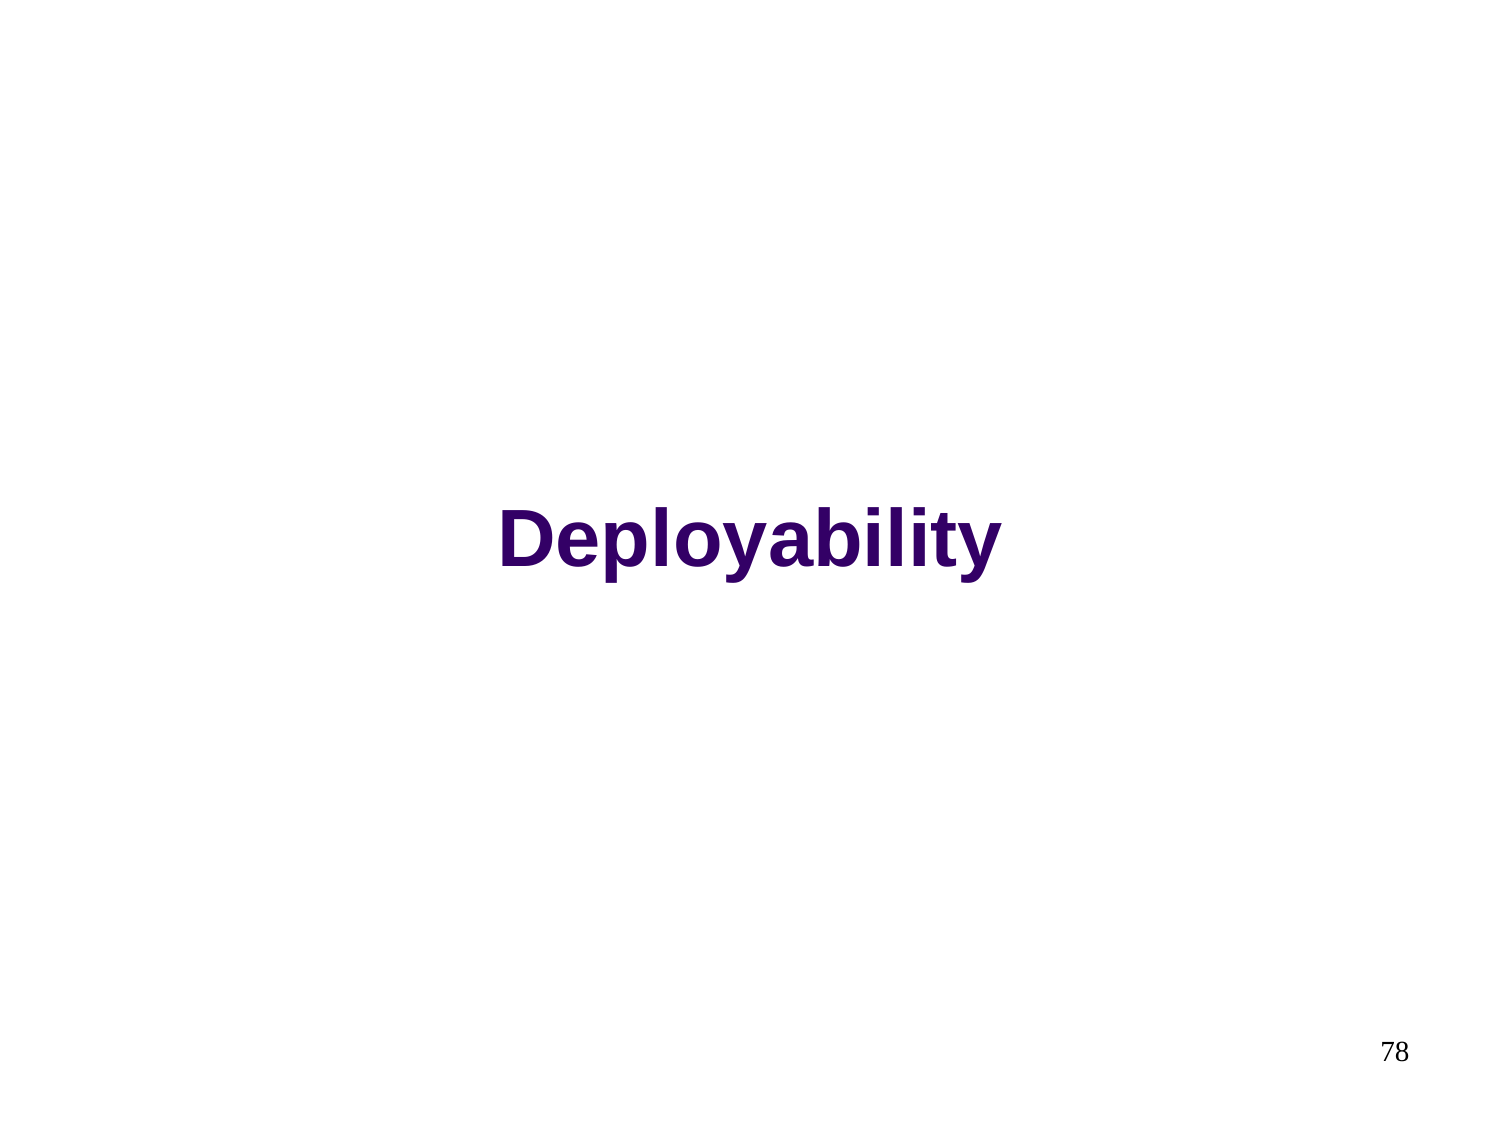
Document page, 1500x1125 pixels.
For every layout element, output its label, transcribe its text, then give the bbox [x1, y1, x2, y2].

slide_number 78 [1074, 1024, 1426, 1101]
title Deployability [112, 349, 1388, 591]
